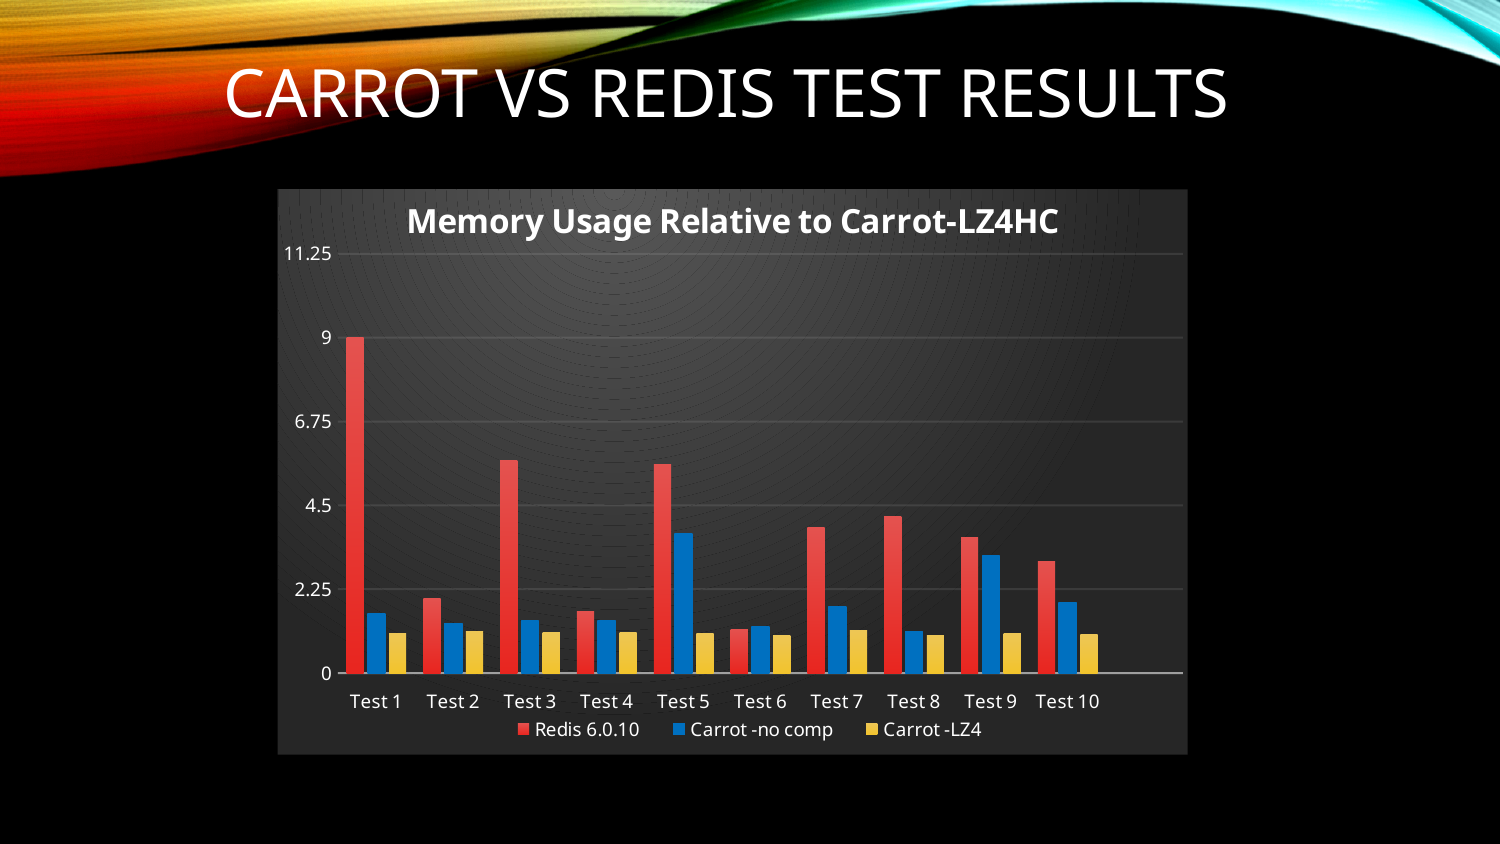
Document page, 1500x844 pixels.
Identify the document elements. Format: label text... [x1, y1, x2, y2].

title Carrot VS Redis Test Results [91, 44, 1246, 210]
chart [277, 189, 1188, 755]
picture [0, 0, 1500, 178]
